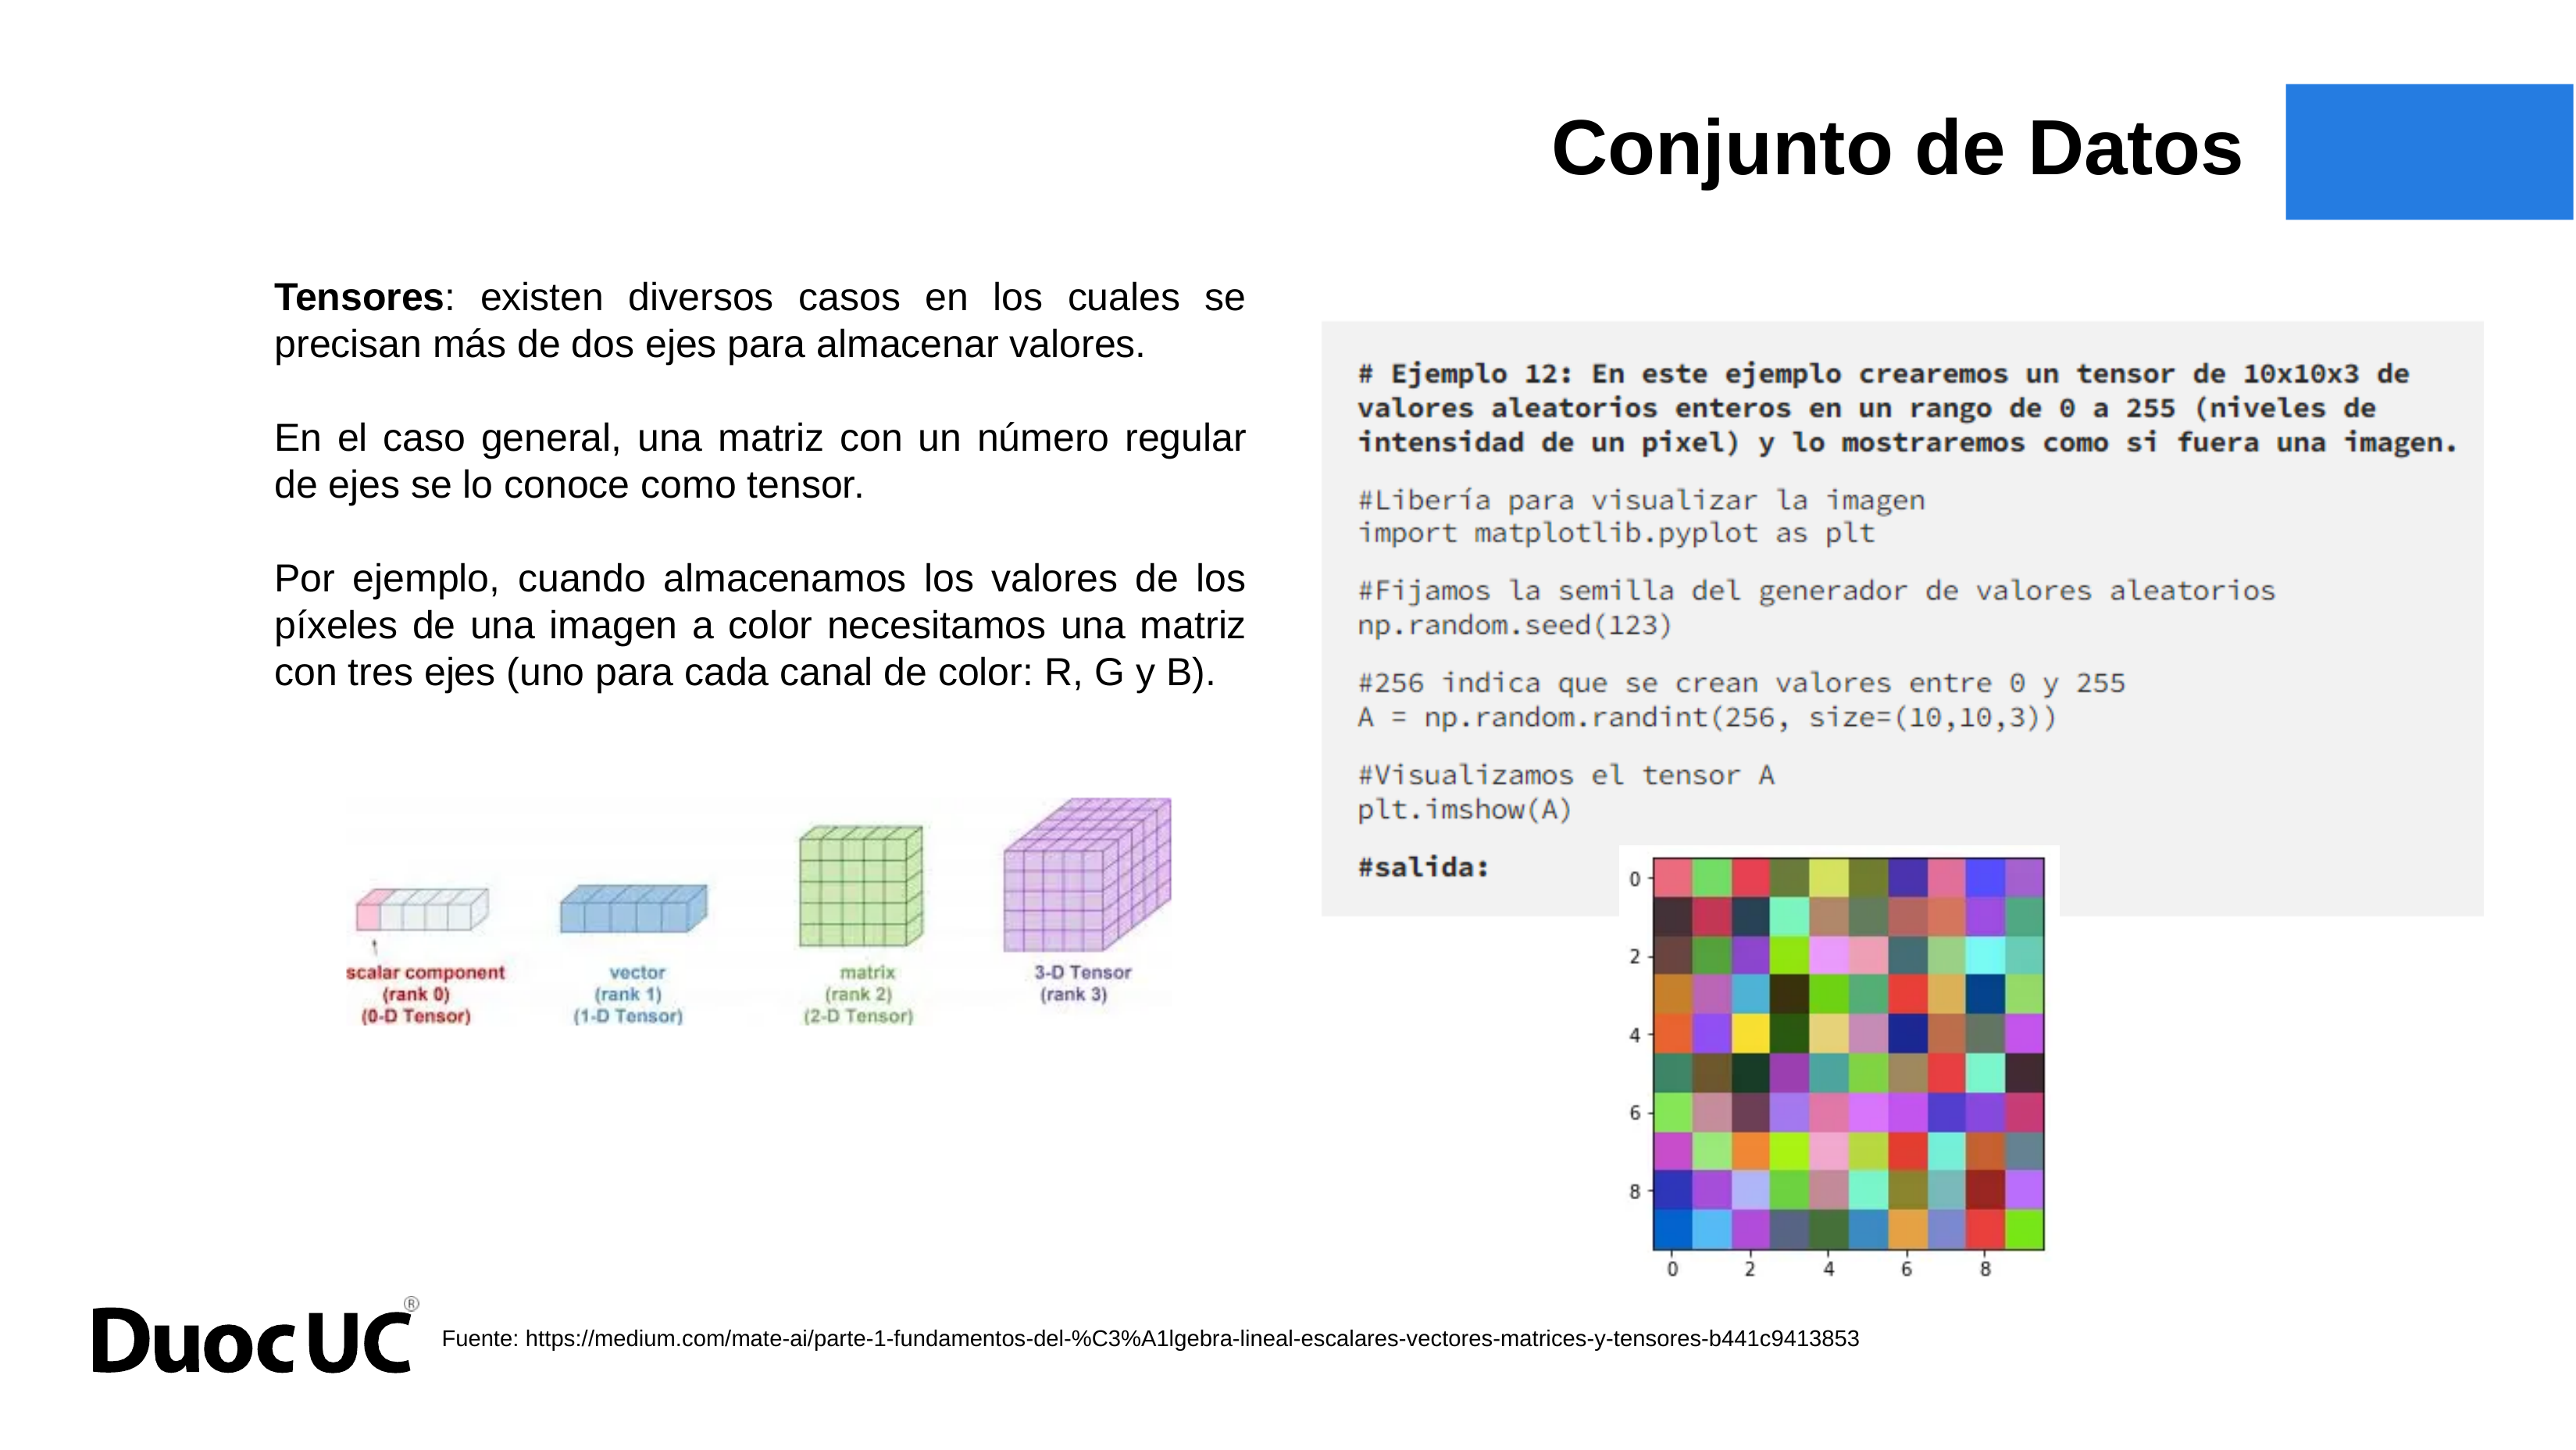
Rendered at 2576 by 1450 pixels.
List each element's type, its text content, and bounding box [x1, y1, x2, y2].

list Conjunto de Datos [93, 96, 2245, 927]
picture [1317, 316, 2484, 1289]
picture [291, 741, 1220, 1071]
picture [404, 1296, 419, 1312]
text_box Tensores: existen diversos casos en los cuales se precisan más de dos ejes para almacenar valores. En el caso general, una matriz con un número regular de ejes se lo conoce como tensor. Por ejemplo, cuando almacenamos los valores de los píxeles de una imagen a color necesitamos una matriz con tres ejes (uno para cada canal de color: R, G y B). [262, 266, 1259, 699]
text_box Fuente: https://medium.com/mate-ai/parte-1-fundamentos-del-%C3%A1lgebra-lineal-escalares-vectores-matrices-y-tensores-b441c9413853 [430, 1317, 1877, 1357]
